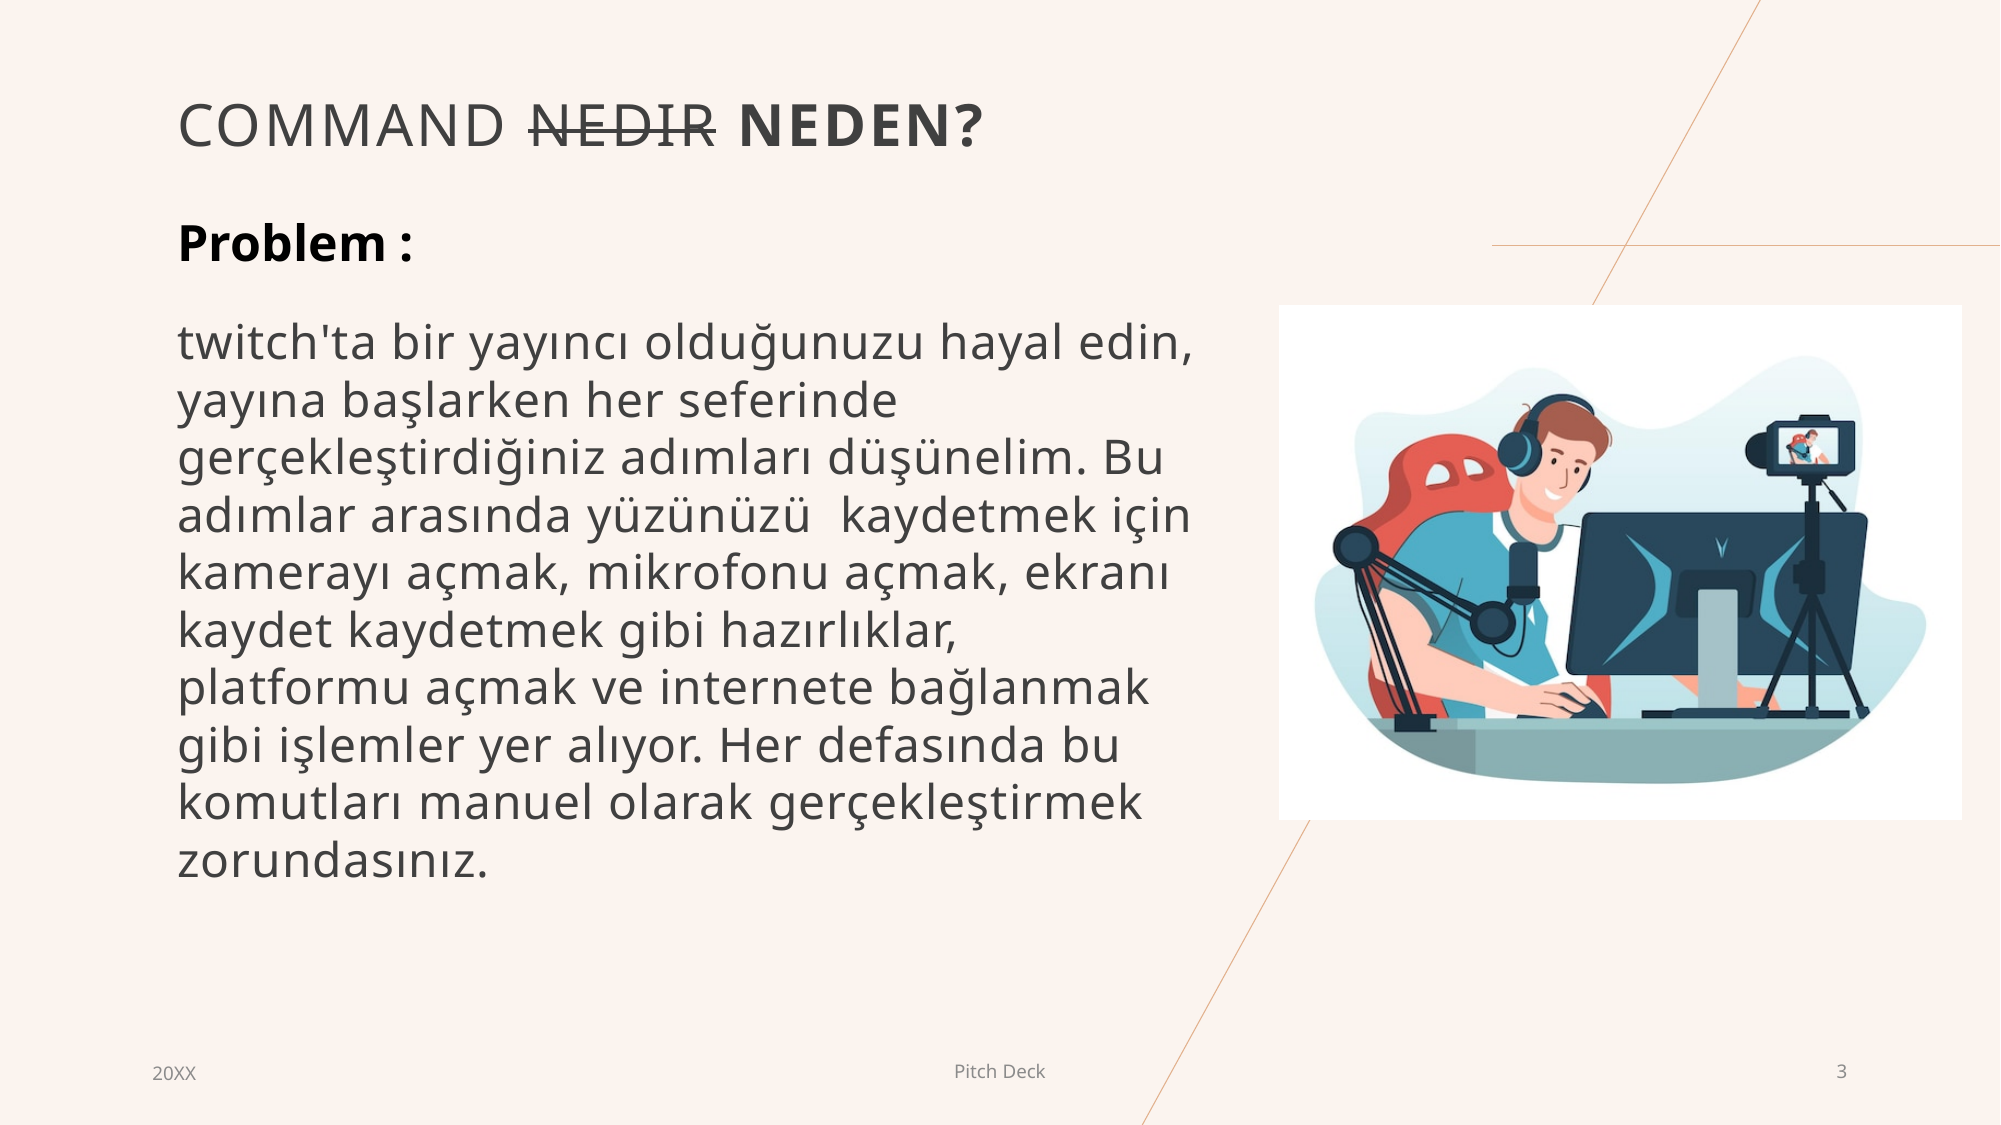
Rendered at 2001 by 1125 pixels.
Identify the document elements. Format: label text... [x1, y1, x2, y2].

title COmmand nedir Neden? [162, 61, 1046, 167]
footer Pitch Deck [857, 1042, 1143, 1103]
list twitch'ta bir yayıncı olduğunuzu hayal edin, yayına başlarken her seferinde gerçekleştirdiğiniz adımları düşünelim. Bu adımlar arasında yüzünüzü kaydetmek için kamerayı açmak, mikrofonu açmak, ekranı kaydet kaydetmek gibi hazırlıklar, platformu açmak ve internete bağlanmak gibi işlemler yer alıyor. Her defasında bu komutları manuel olarak gerçekleştirmek zorundasınız. [162, 304, 1220, 856]
text_box Problem : [162, 203, 634, 279]
slide_number 20XX [137, 1042, 588, 1103]
picture [1279, 305, 1962, 820]
slide_number 3 [1412, 1042, 1863, 1103]
